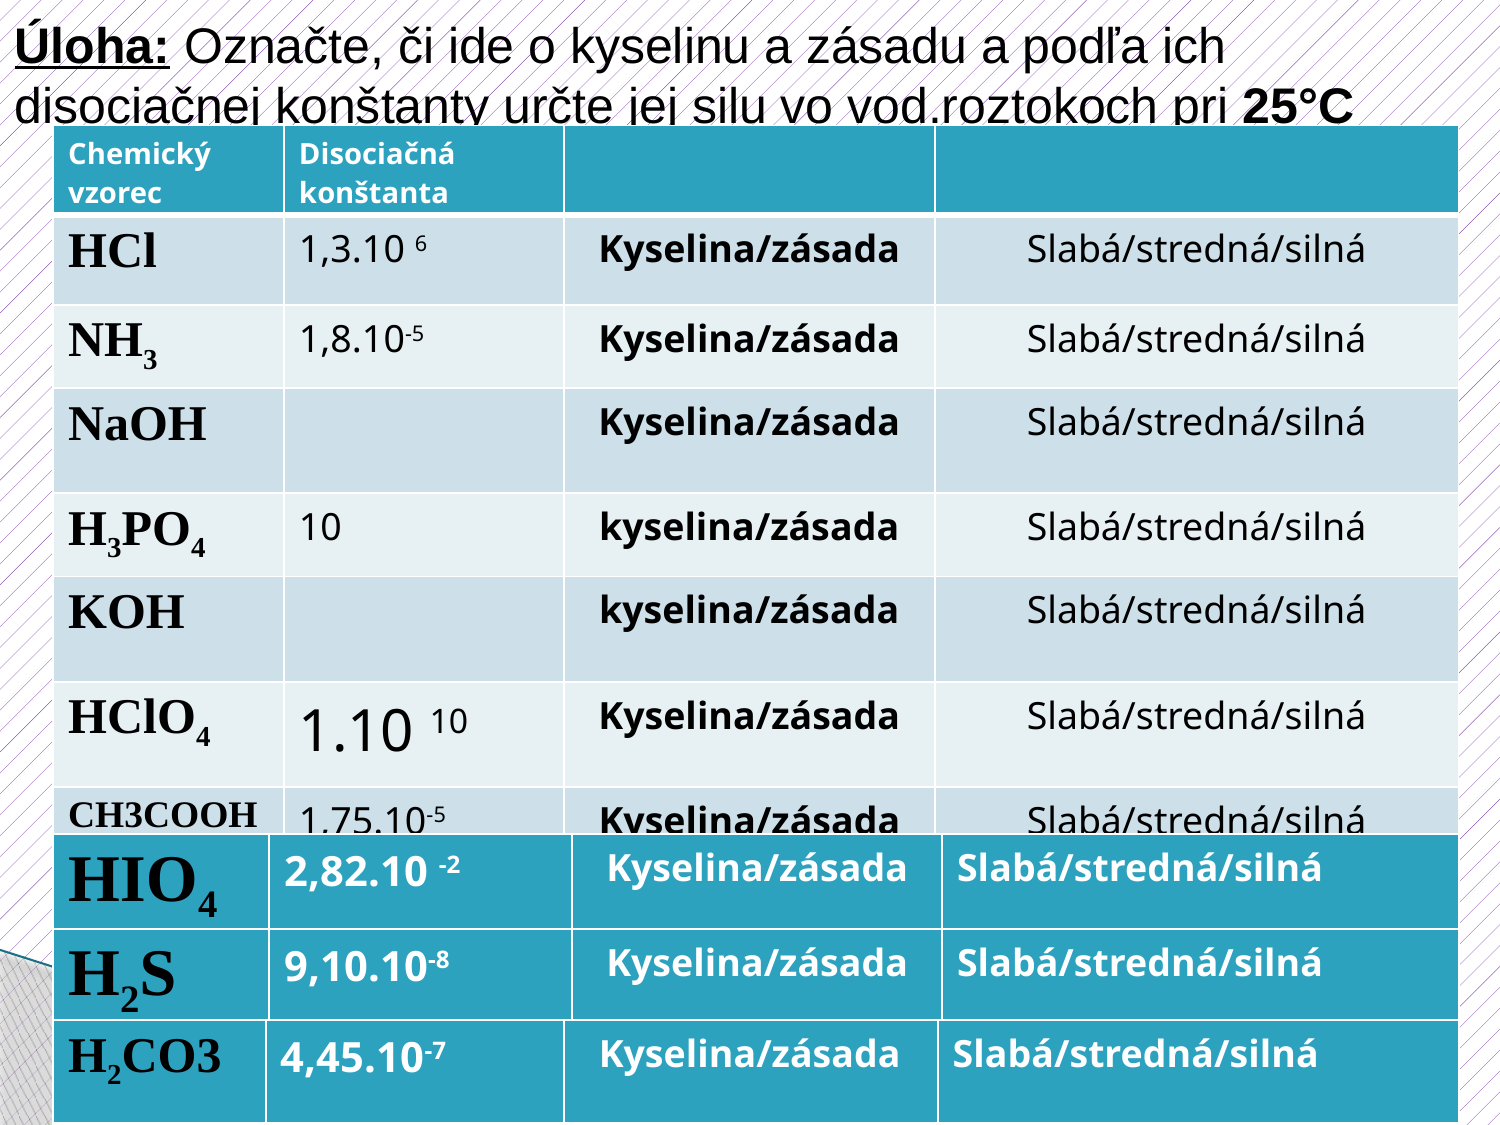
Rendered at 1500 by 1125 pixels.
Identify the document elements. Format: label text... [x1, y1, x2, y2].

table_cell HClO4 [54, 683, 283, 786]
table_cell Kyselina/zásada [565, 683, 934, 786]
table_cell H3PO4 [54, 494, 283, 576]
table_cell kyselina/zásada [565, 577, 934, 681]
table_cell 1,8.10-5 [285, 306, 563, 387]
table_header H2CO3 [54, 1021, 265, 1122]
table_header Slabá/stredná/silná [943, 835, 1458, 928]
table_cell Kyselina/zásada [565, 218, 934, 304]
table_cell 10 [285, 494, 563, 576]
table_cell NH3 [54, 306, 283, 387]
table_cell CH3COOH [54, 788, 283, 833]
table_cell kyselina/zásada [565, 494, 934, 576]
table_header Slabá/stredná/silná [939, 1021, 1458, 1122]
table_cell 1,3.10 6 [285, 218, 563, 304]
table_cell Slabá/stredná/silná [936, 218, 1458, 304]
table_header Kyselina/zásada [573, 835, 941, 928]
table_cell Kyselina/zásada [565, 788, 934, 833]
table_header Kyselina/zásada [573, 930, 941, 1019]
table_cell Slabá/stredná/silná [936, 683, 1458, 786]
table_cell Slabá/stredná/silná [936, 788, 1458, 833]
table_header 2,82.10 -2 [270, 835, 571, 928]
table_cell 1,75.10-5 [285, 788, 563, 833]
table_cell [285, 577, 563, 681]
table_cell HCl [54, 218, 283, 304]
table_header Kyselina/zásada [565, 1021, 937, 1122]
text_box Úloha: Označte, či ide o kyselinu a zásadu a podľa ich disociačnej konštanty určte jej silu vo vod.roztokoch pri 25°C [0, 5, 1500, 599]
table_header H2S [54, 930, 268, 1019]
table_header Chemický vzorec [54, 126, 283, 212]
table_cell Slabá/stredná/silná [936, 306, 1458, 387]
table_cell NaOH [54, 389, 283, 492]
table_header Slabá/stredná/silná [943, 930, 1458, 1019]
table_cell Slabá/stredná/silná [936, 577, 1458, 681]
table_cell Slabá/stredná/silná [936, 389, 1458, 492]
table_header Disociačná konštanta [285, 126, 563, 212]
table_cell 1.10 10 [285, 683, 563, 786]
table_cell Slabá/stredná/silná [936, 494, 1458, 576]
table_cell KOH [54, 577, 283, 681]
table_header HIO4 [54, 835, 268, 928]
table_header 9,10.10-8 [270, 930, 571, 1019]
table_cell Kyselina/zásada [565, 306, 934, 387]
table_header [936, 126, 1458, 212]
table_cell [285, 389, 563, 492]
table_header [565, 126, 934, 212]
table_header 4,45.10-7 [267, 1021, 563, 1122]
table_cell Kyselina/zásada [565, 389, 934, 492]
